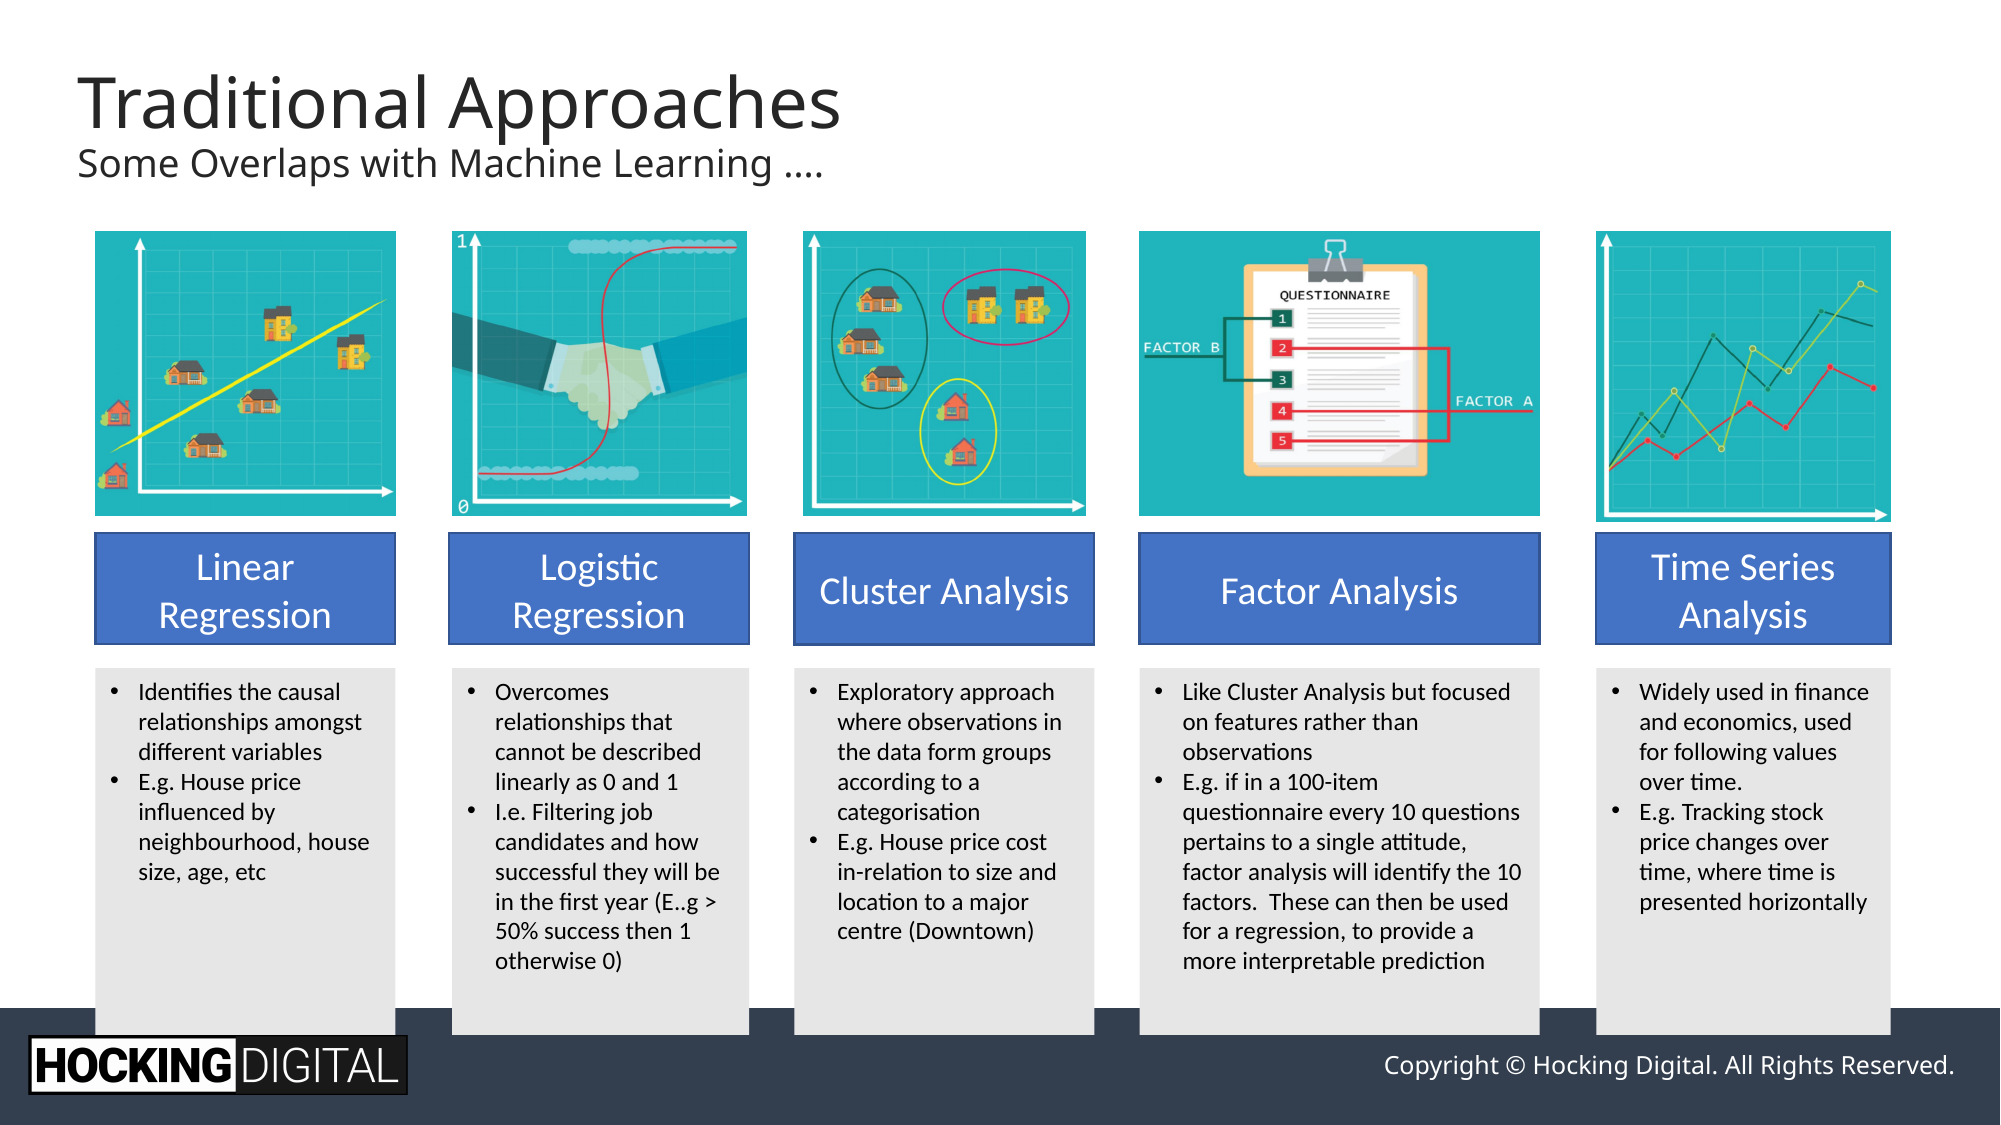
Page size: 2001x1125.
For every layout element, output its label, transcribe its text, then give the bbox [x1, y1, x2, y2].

picture [1139, 231, 1540, 516]
text_box Like Cluster Analysis but focused on features rather than observations E.g. if in a 100-item questionnaire every 10 questions pertains to a single attitude, factor analysis will identify the 10 factors. These can then be used for a regression, to provide a more interpretable prediction [1138, 667, 1541, 1036]
picture [1596, 231, 1891, 522]
title Traditional Approaches Some Overlaps with Machine Learning …. [62, 59, 1888, 194]
picture [803, 231, 1086, 516]
picture [28, 1035, 408, 1095]
picture [95, 231, 396, 516]
text_box Linear Regression [94, 532, 396, 645]
text_box Widely used in finance and economics, used for following values over time. E.g. Tracking stock price changes over time, where time is presented horizontally [1595, 667, 1892, 1036]
text_box Logistic Regression [448, 532, 750, 645]
text_box Overcomes relationships that cannot be described linearly as 0 and 1 I.e. Filtering job candidates and how successful they will be in the first year (E..g > 50% success then 1 otherwise 0) [451, 667, 750, 1036]
picture [452, 231, 747, 516]
text_box Factor Analysis [1138, 532, 1541, 645]
text_box Time Series Analysis [1595, 532, 1892, 645]
text_box Cluster Analysis [793, 532, 1095, 646]
text_box Identifies the causal relationships amongst different variables E.g. House price influenced by neighbourhood, house size, age, etc [94, 667, 396, 1036]
text_box Exploratory approach where observations in the data form groups according to a categorisation E.g. House price cost in-relation to size and location to a major centre (Downtown) [793, 667, 1095, 1036]
